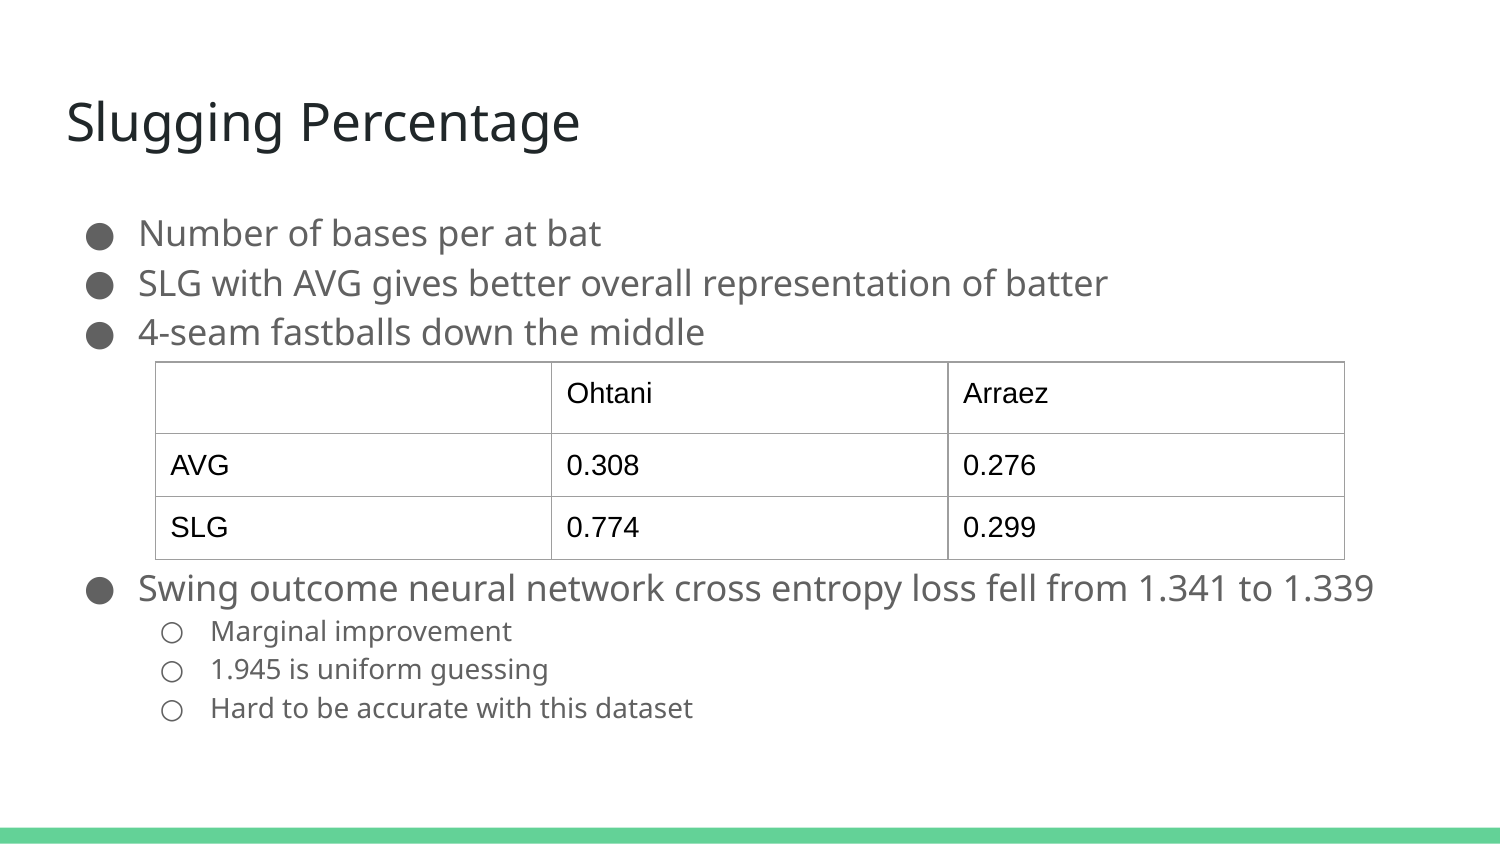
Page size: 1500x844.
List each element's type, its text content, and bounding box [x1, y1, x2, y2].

title Slugging Percentage [51, 72, 1449, 167]
table_header Arraez [949, 363, 1344, 433]
table_cell 0.308 [552, 434, 947, 496]
table_cell SLG [156, 497, 551, 559]
table_cell 0.774 [552, 497, 947, 559]
table_cell AVG [156, 434, 551, 496]
table_cell 0.276 [949, 434, 1344, 496]
table_cell 0.299 [949, 497, 1344, 559]
table_header [156, 363, 551, 433]
table_header Ohtani [552, 363, 947, 433]
list Number of bases per at bat SLG with AVG gives better overall representation of batter 4-seam fastballs down the middle Swing outcome neural network cross entropy loss fell from 1.341 to 1.339 Marginal improvement 1.945 is uniform guessing Hard to be accurate with this dataset [51, 189, 1449, 750]
